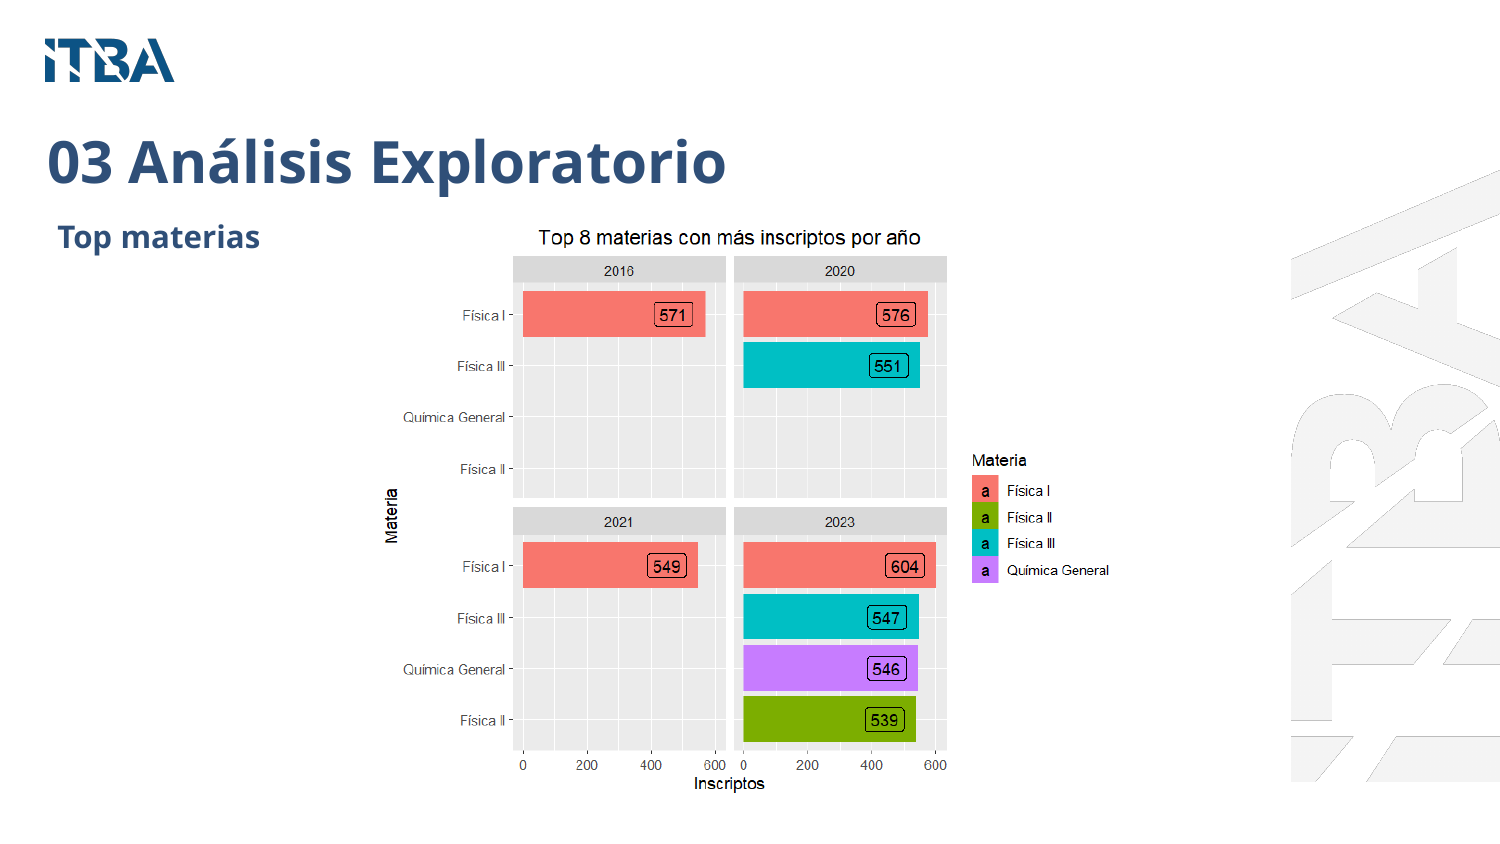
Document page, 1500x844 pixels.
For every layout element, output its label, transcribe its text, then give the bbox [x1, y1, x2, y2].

picture [45, 38, 175, 82]
text_box 03 Análisis Exploratorio [32, 117, 1107, 182]
text_box Top materias [42, 210, 1118, 275]
picture [374, 218, 1126, 801]
picture [1291, 169, 1500, 782]
